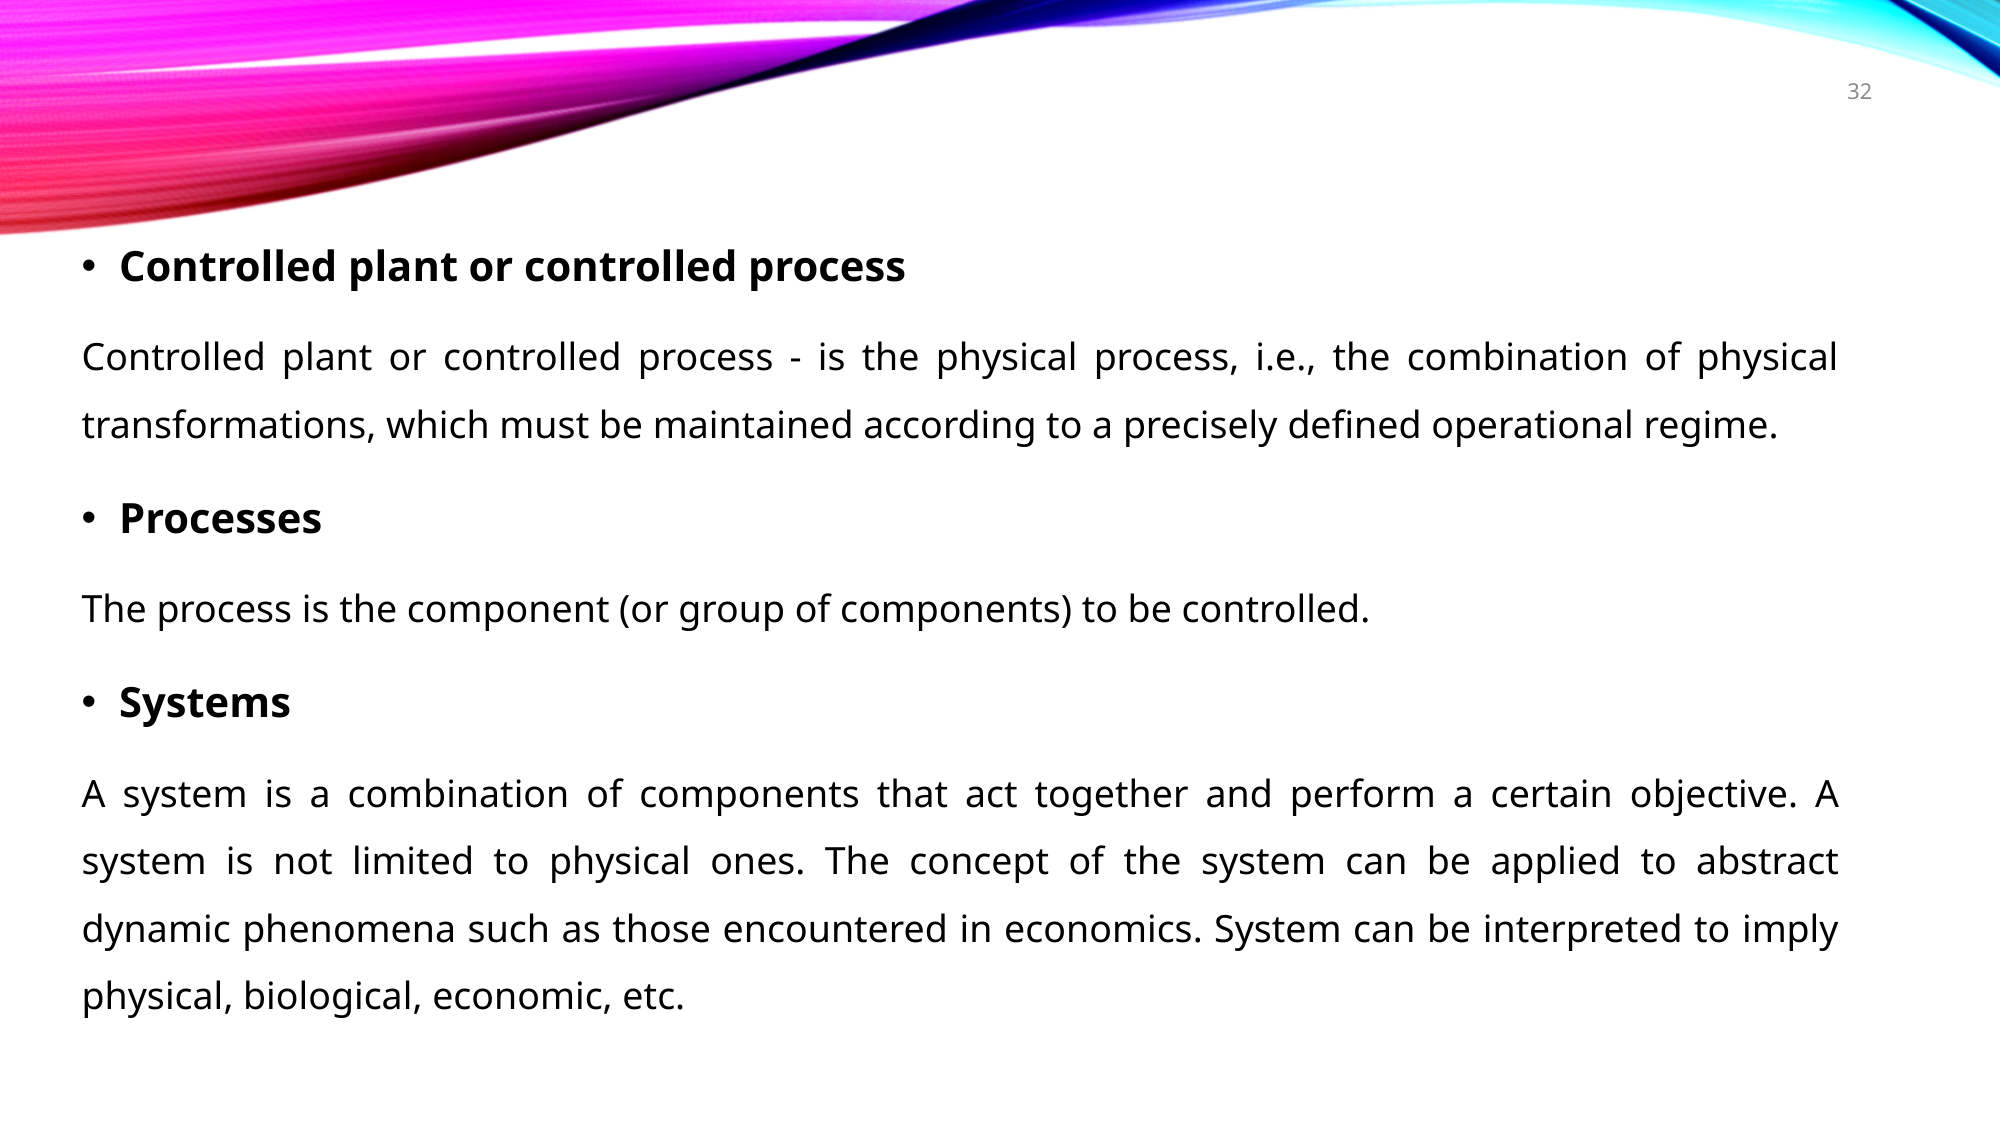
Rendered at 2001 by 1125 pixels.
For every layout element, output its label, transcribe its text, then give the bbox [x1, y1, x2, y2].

picture [1910, 0, 2000, 45]
slide_number 32 [1437, 62, 1888, 123]
list Controlled plant or controlled process Controlled plant or controlled process - is the physical process, i.e., the combination of physical transformations, which must be maintained according to a precisely defined operational regime. Processes The process is the component (or group of components) to be controlled. Systems A system is a combination of components that act together and perform a certain objective. A system is not limited to physical ones. The concept of the system can be applied to abstract dynamic phenomena such as those encountered in economics. System can be interpreted to imply physical, biological, economic, etc. [66, 207, 1856, 1125]
picture [0, 0, 2000, 237]
picture [1890, 0, 2000, 75]
